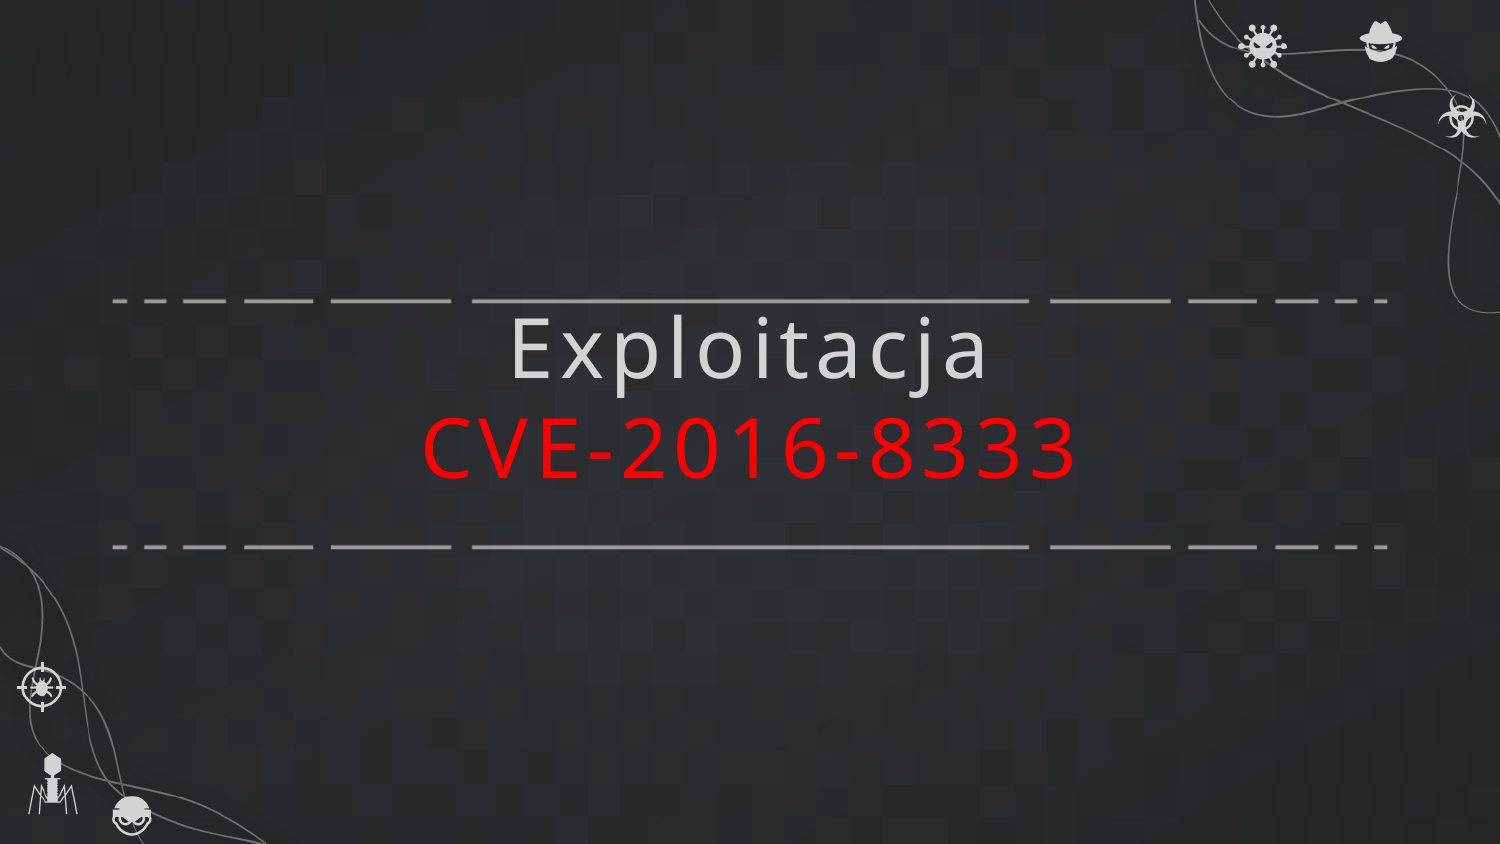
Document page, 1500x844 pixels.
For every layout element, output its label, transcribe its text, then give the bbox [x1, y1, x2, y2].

title Exploitacja CVE-2016-8333 [30, 355, 1474, 536]
